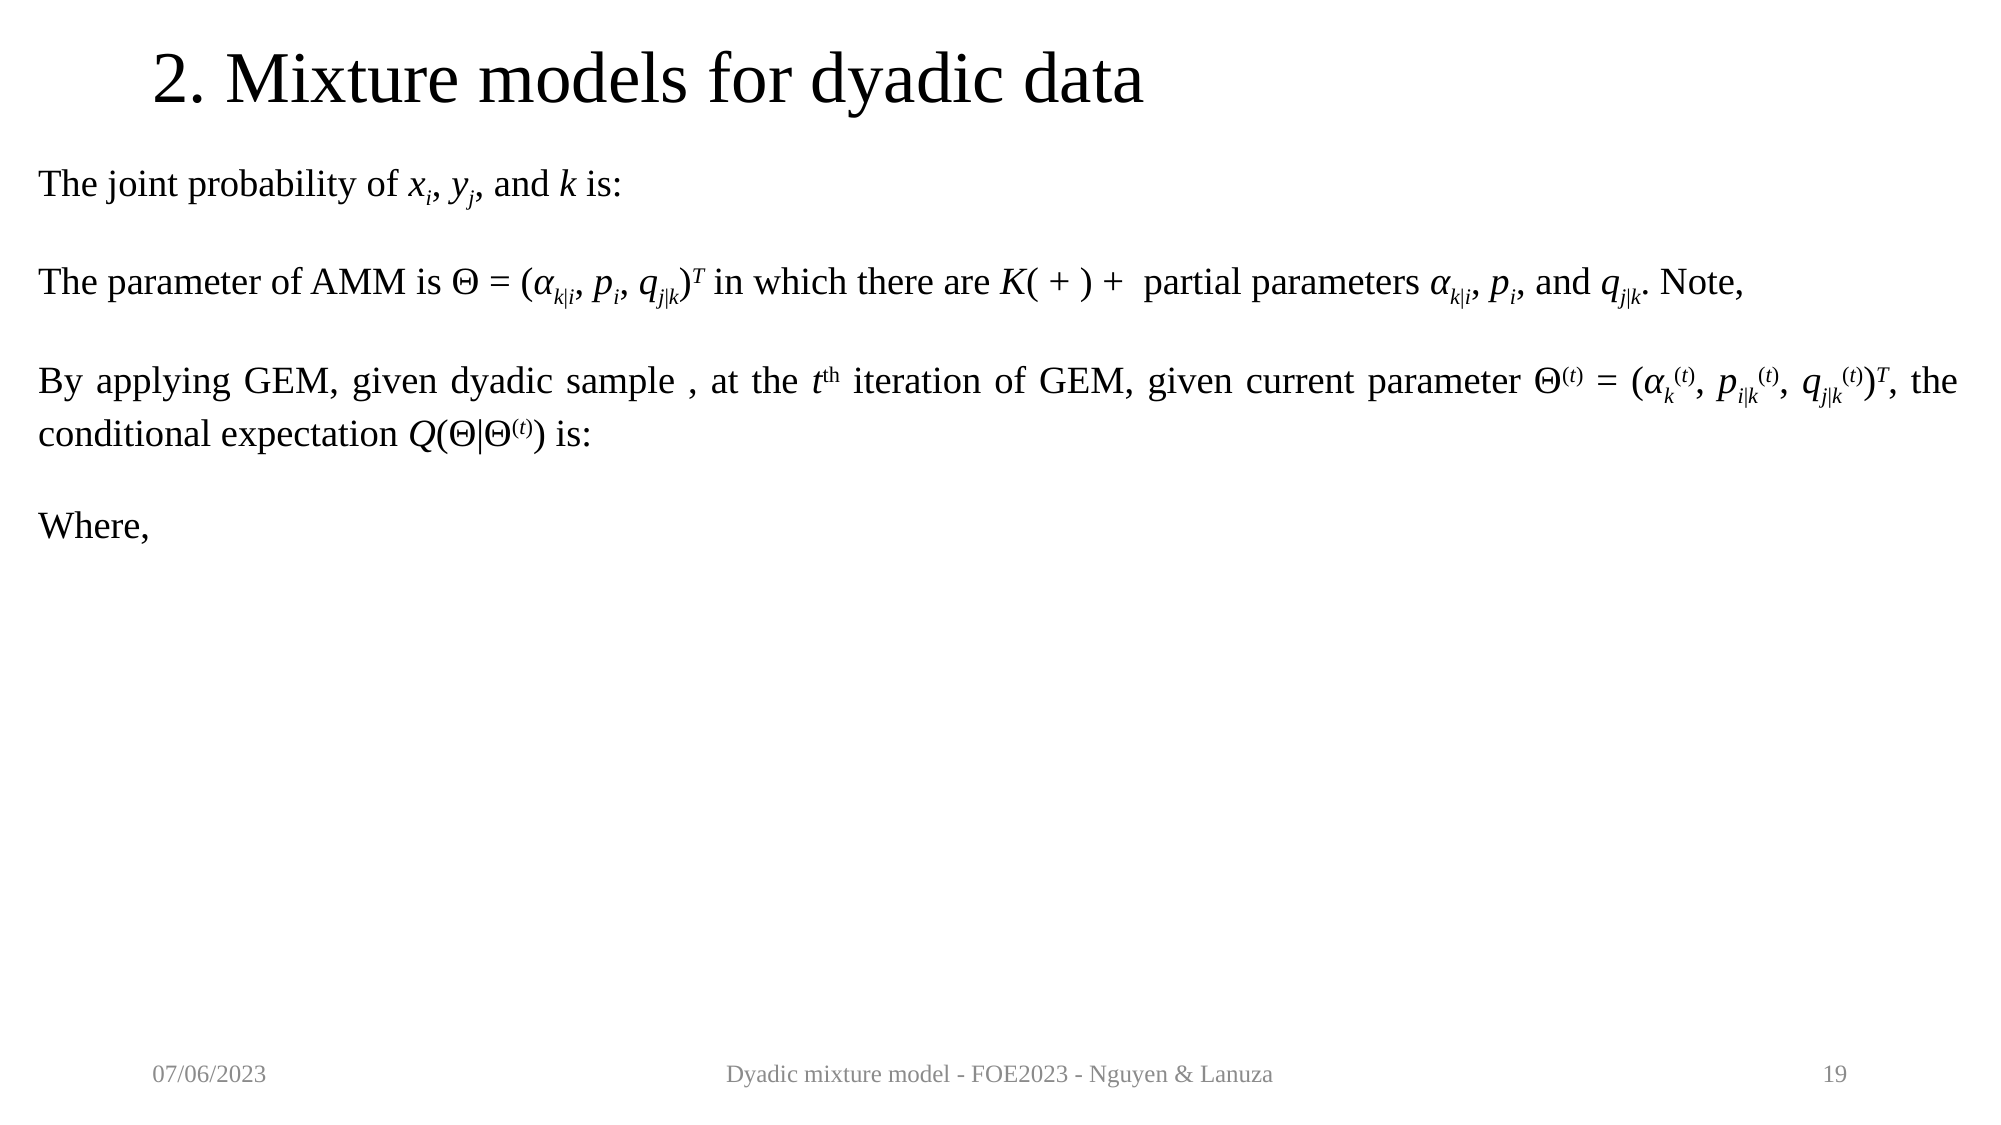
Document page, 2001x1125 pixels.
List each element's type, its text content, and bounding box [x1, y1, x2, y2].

title 2. Mixture models for dyadic data [137, 19, 1863, 128]
slide_number 19 [1412, 1042, 1863, 1103]
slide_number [137, 1042, 588, 1103]
footer Dyadic mixture model - FOE2023 - Nguyen & Lanuza [662, 1042, 1338, 1103]
